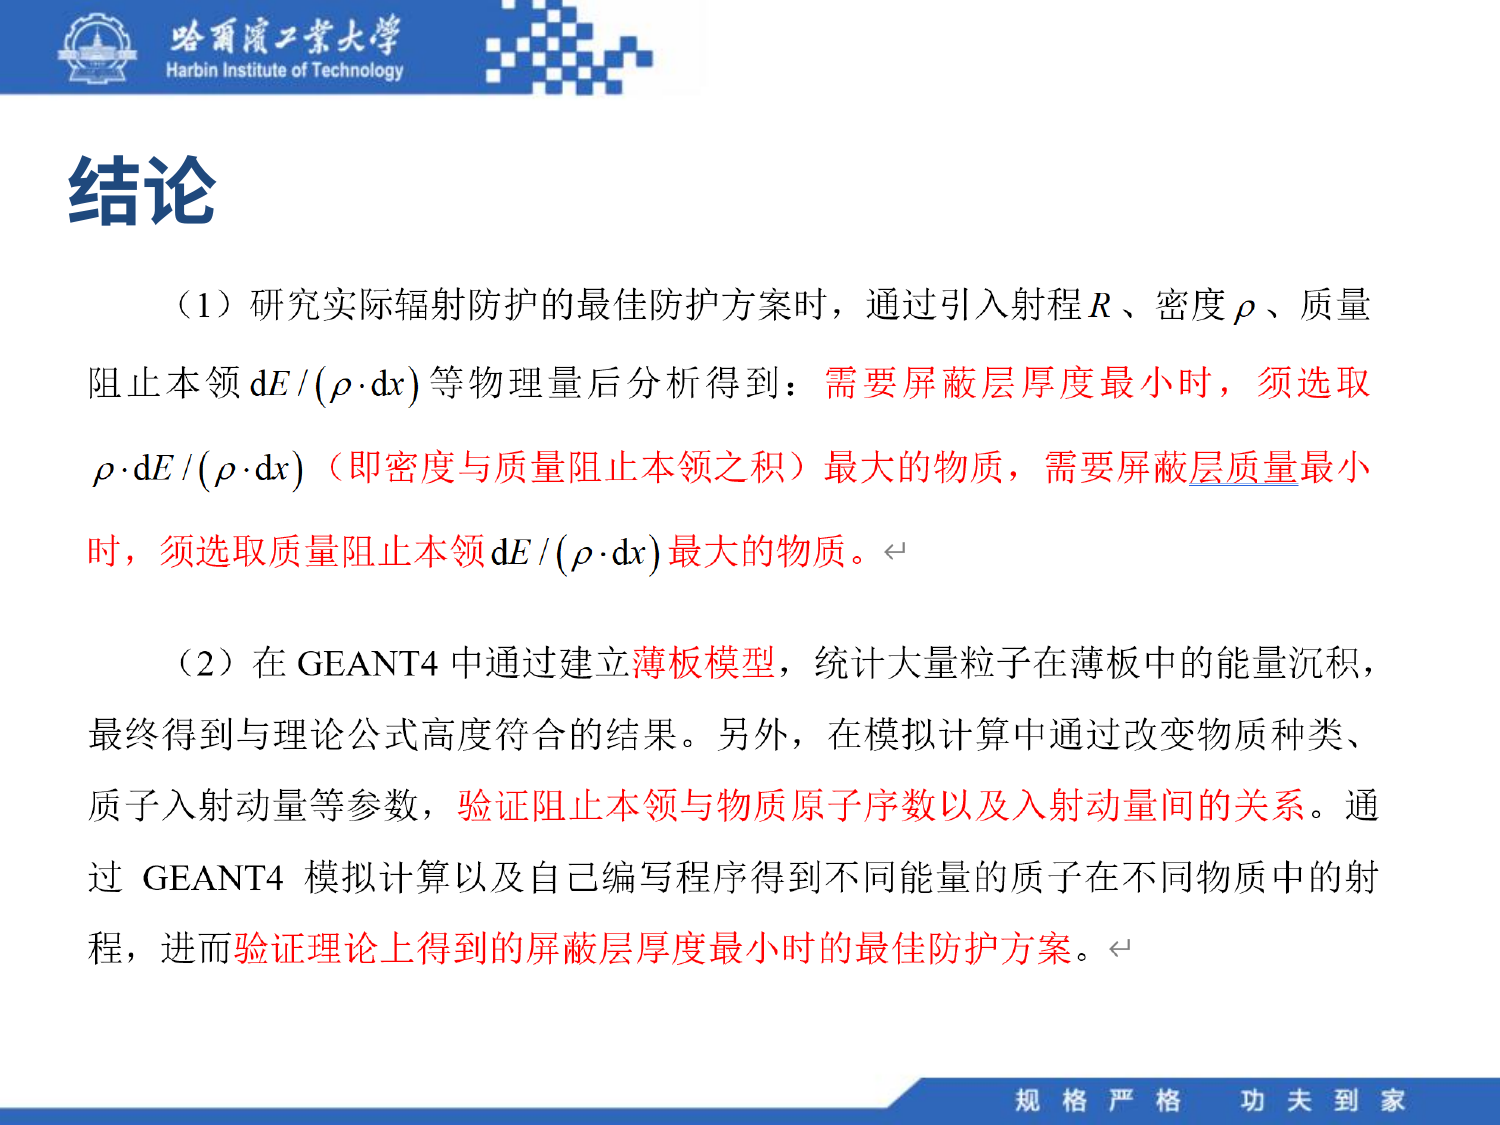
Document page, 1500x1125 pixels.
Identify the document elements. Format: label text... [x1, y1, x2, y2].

text_box 结论 [53, 137, 590, 242]
picture [0, 0, 1500, 1125]
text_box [76, 278, 1394, 581]
